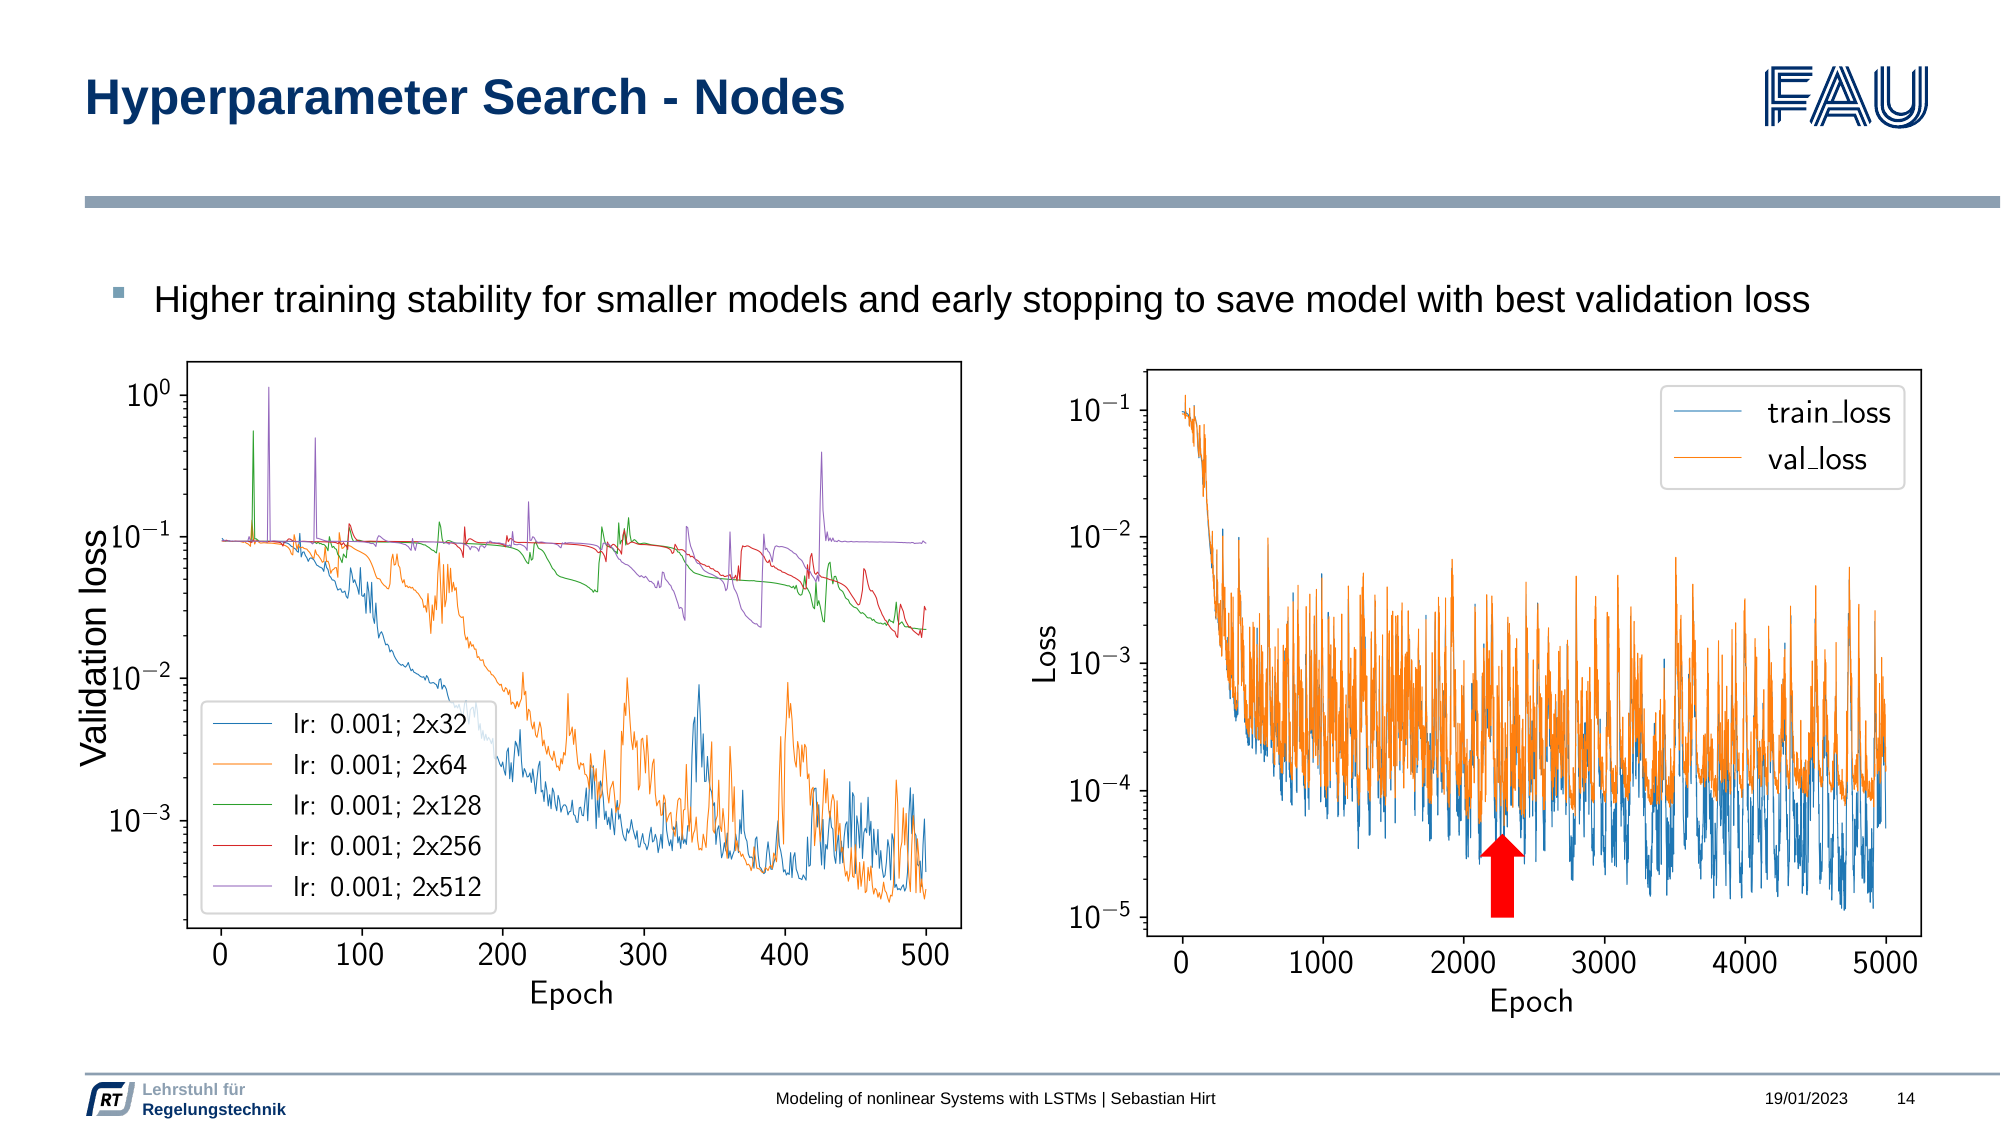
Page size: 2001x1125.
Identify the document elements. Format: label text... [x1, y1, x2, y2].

slide_number 14 [1881, 1088, 1916, 1109]
title Hyperparameter Search - Nodes [85, 71, 1513, 126]
picture [36, 325, 1957, 1054]
text_box Higher training stability for smaller models and early stopping to save model with best validation loss [110, 270, 1974, 1046]
footer Modeling of nonlinear Systems with LSTMs | Sebastian Hirt [547, 1088, 1445, 1109]
picture [86, 1082, 135, 1116]
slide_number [1739, 1088, 1849, 1109]
